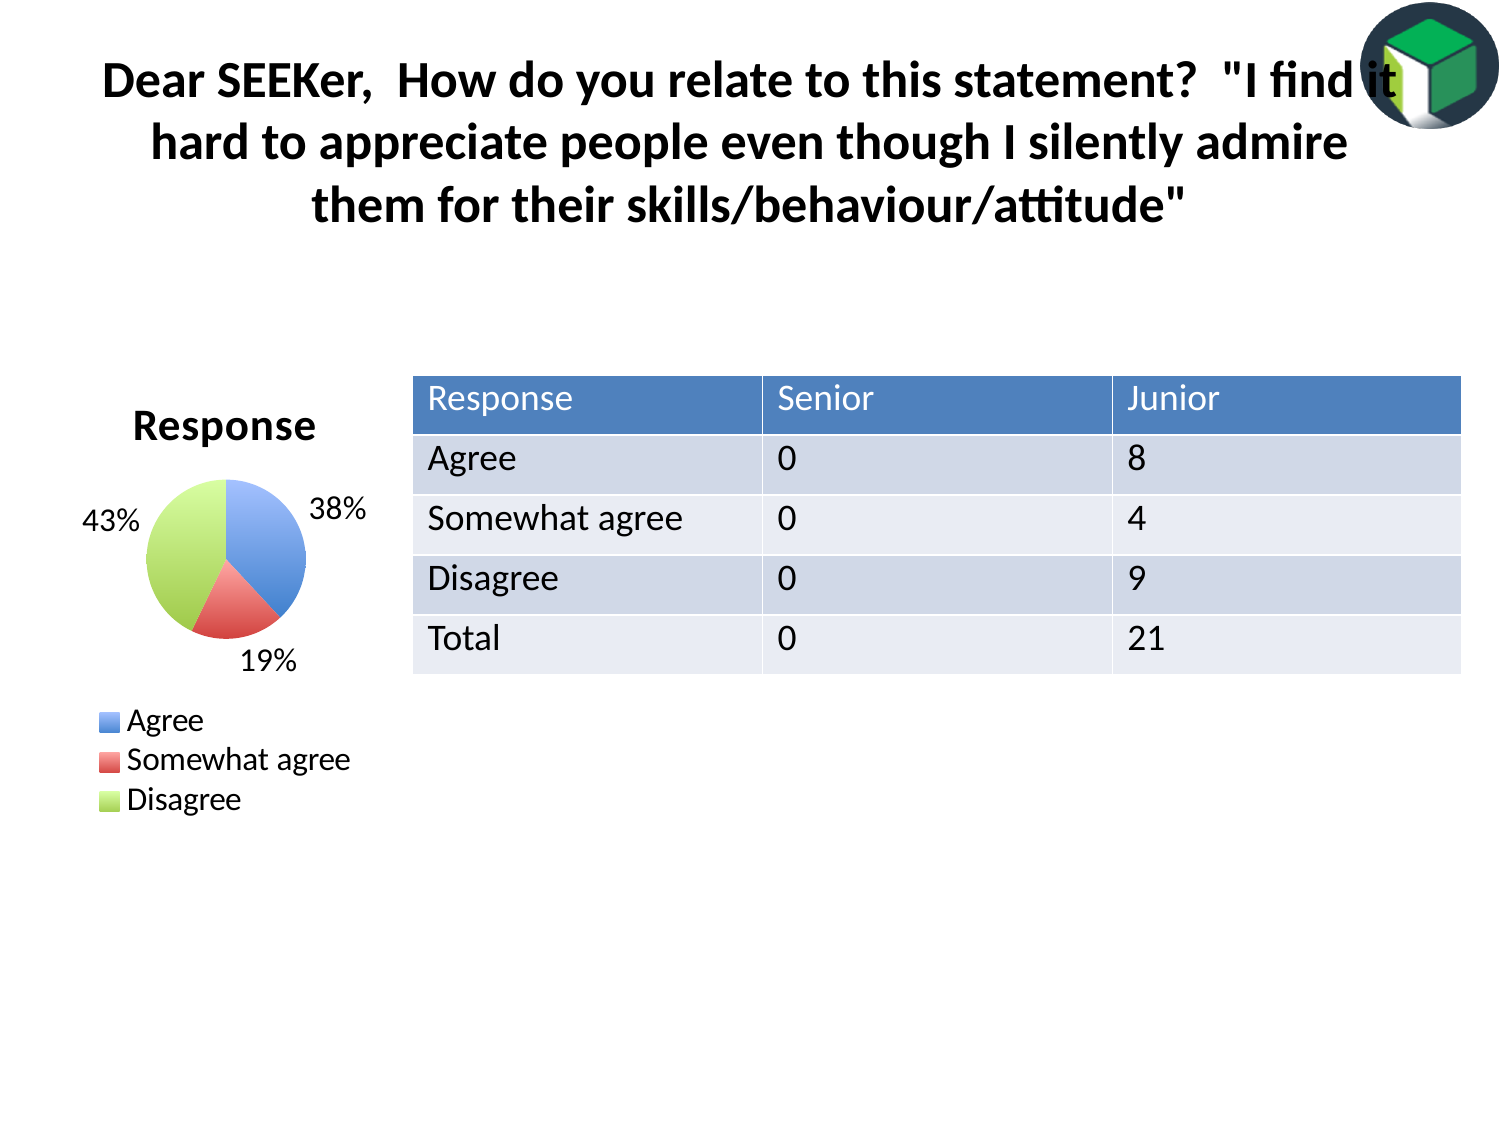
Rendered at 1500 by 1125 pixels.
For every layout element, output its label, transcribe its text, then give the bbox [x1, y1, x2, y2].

table_cell 0 [763, 556, 1112, 614]
table_header Senior [763, 376, 1112, 434]
title Dear SEEKer, How do you relate to this statement? "I find it hard to appreciate people even though I silently admire them for their skills/behaviour/attitude" [75, 45, 1425, 233]
table_cell Agree [454, 436, 762, 494]
chart [0, 374, 451, 826]
table_header Response [452, 376, 762, 434]
table_cell 4 [1113, 496, 1461, 554]
table_cell Total [454, 616, 762, 674]
table_cell 21 [1113, 616, 1461, 674]
table_cell 8 [1113, 436, 1461, 494]
table_cell 9 [1113, 556, 1461, 614]
table_cell 0 [763, 616, 1112, 674]
table_cell Disagree [454, 556, 762, 614]
table_cell 0 [763, 496, 1112, 554]
table_cell Somewhat agree [454, 496, 762, 554]
table_cell 0 [763, 436, 1112, 494]
table_header Junior [1113, 376, 1461, 434]
picture [1360, 2, 1499, 130]
